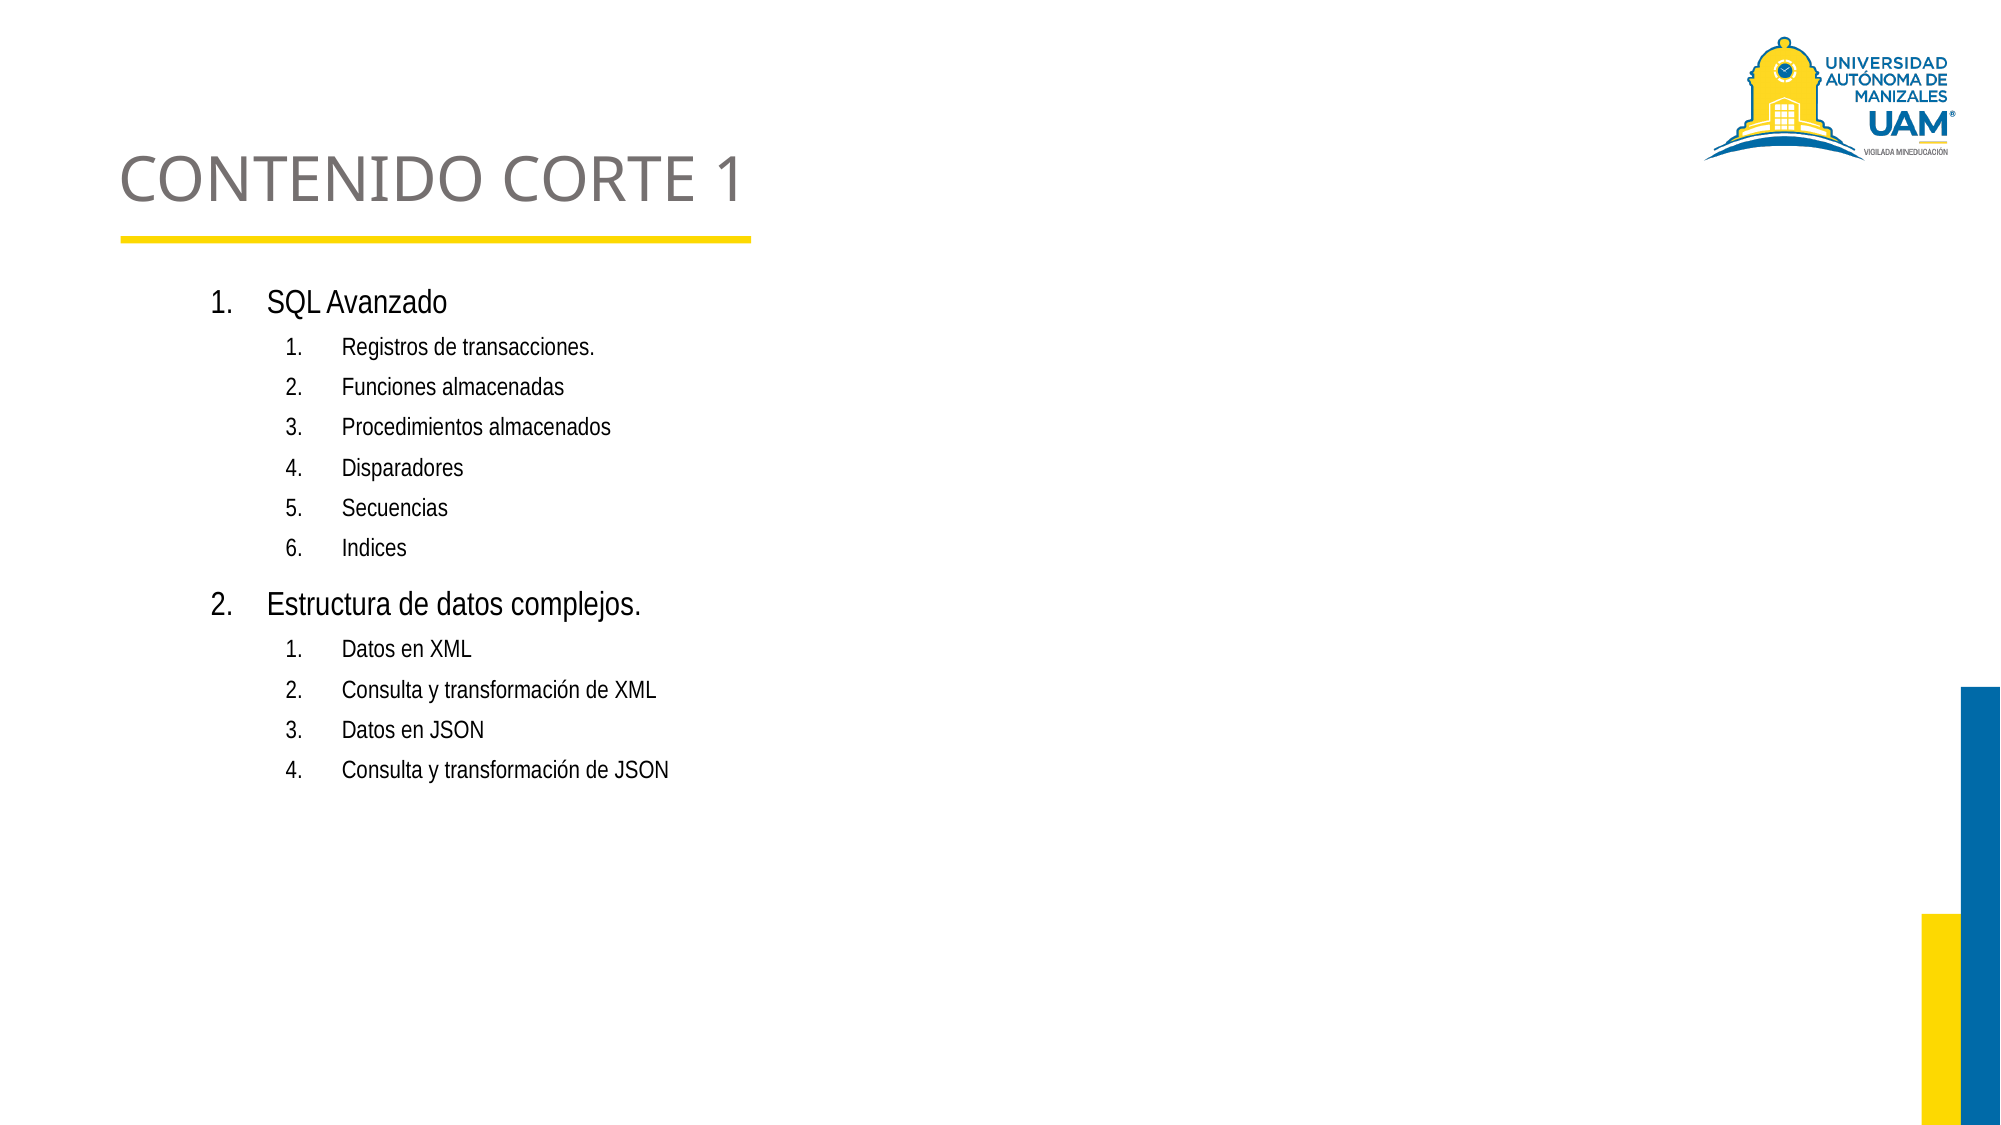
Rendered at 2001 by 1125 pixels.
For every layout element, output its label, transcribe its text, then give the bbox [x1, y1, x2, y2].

list SQL Avanzado Registros de transacciones. Funciones almacenadas Procedimientos almacenados Disparadores Secuencias Indices Estructura de datos complejos. Datos en XML Consulta y transformación de XML Datos en JSON Consulta y transformación de JSON [120, 272, 1703, 1113]
picture [1683, 13, 1976, 184]
title CONTENIDO CORTE 1 [103, 96, 1829, 267]
text_box [120, 236, 752, 244]
